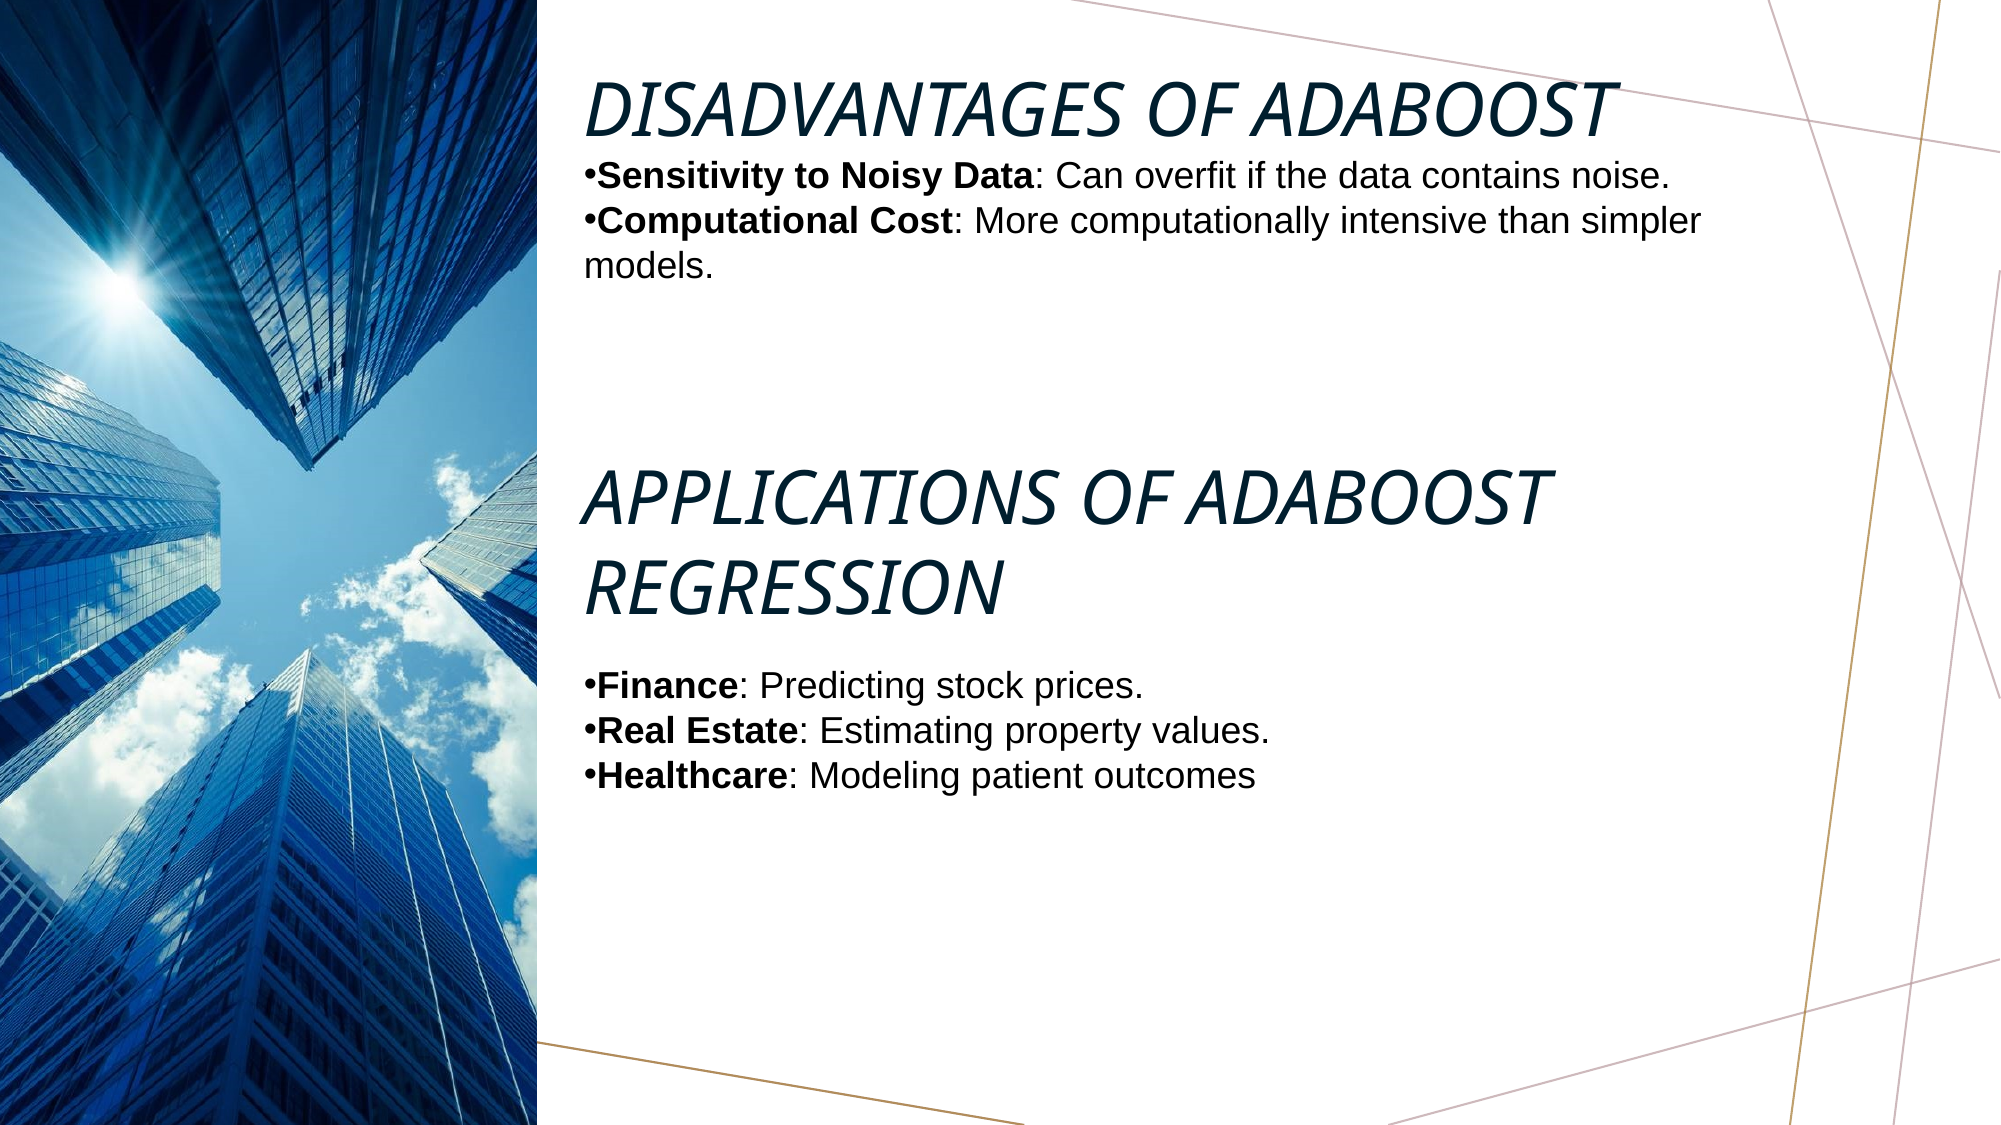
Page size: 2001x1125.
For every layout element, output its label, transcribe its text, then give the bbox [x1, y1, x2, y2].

picture [0, 0, 537, 1125]
list Disadvantages of AdaBoost Sensitivity to Noisy Data: Can overfit if the data contains noise. Computational Cost: More computationally intensive than simpler models. Applications of AdaBoost Regression Finance: Predicting stock prices. Real Estate: Estimating property values. Healthcare: Modeling patient outcomes [568, 53, 1789, 978]
